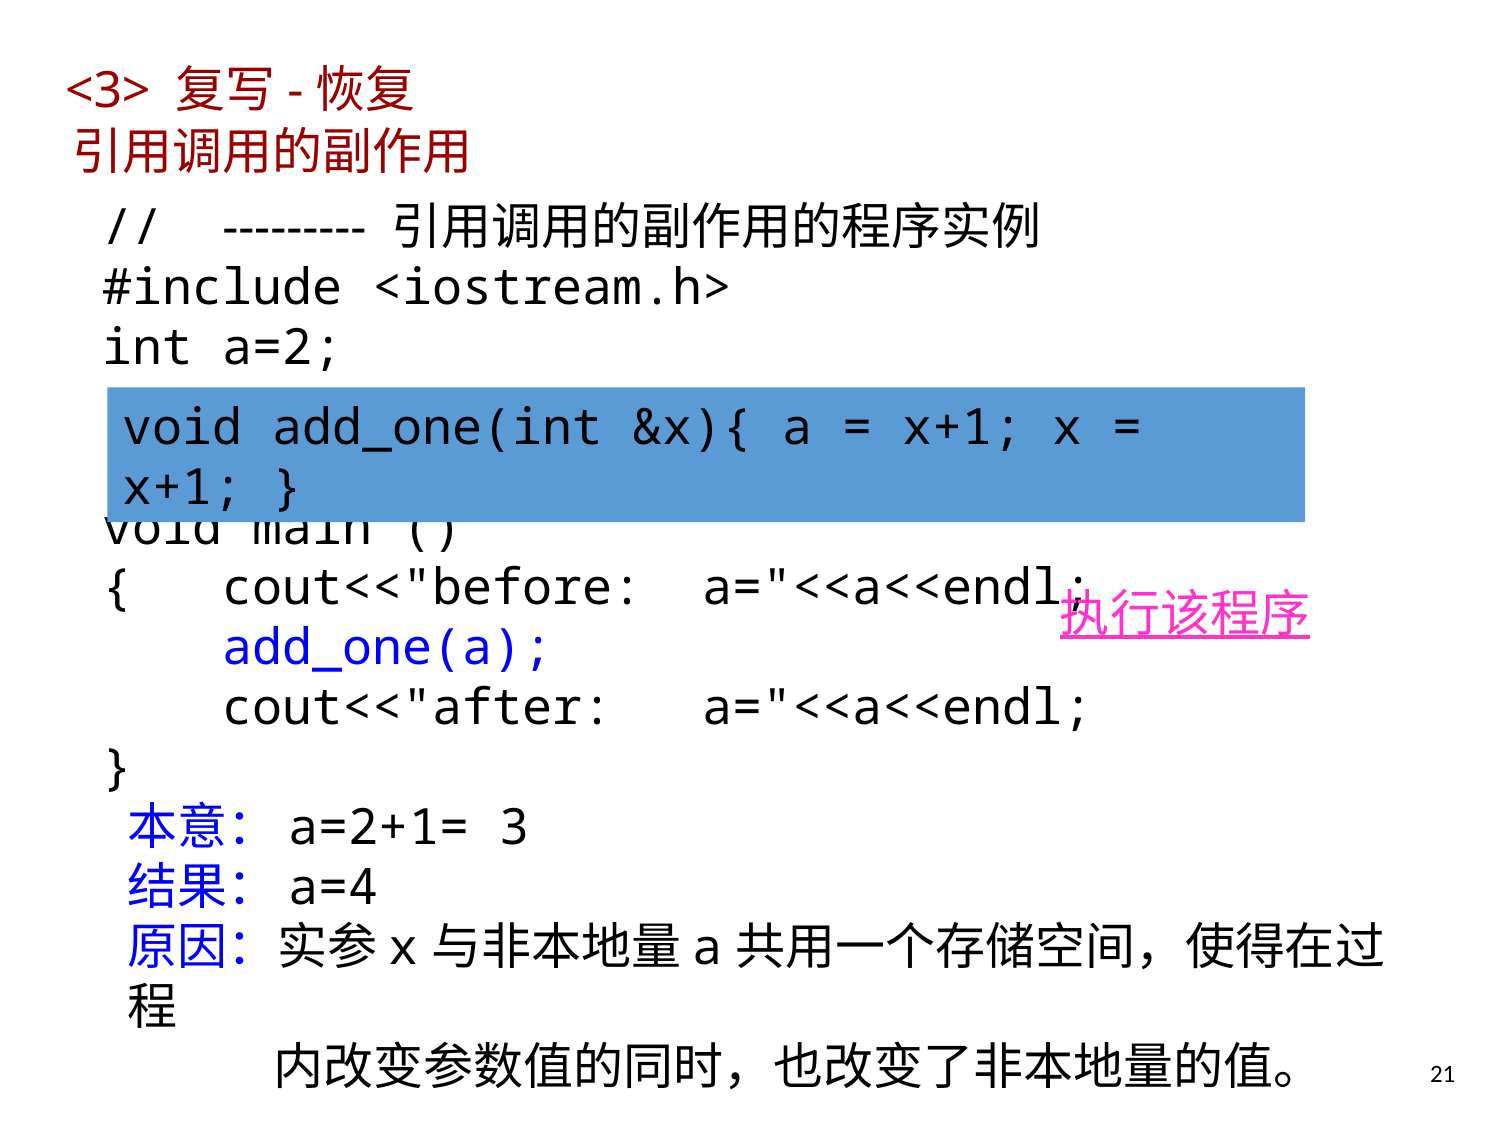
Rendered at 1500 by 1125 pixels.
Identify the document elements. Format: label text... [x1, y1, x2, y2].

text_box 执行该程序 [1045, 574, 1376, 649]
title <3> 复写-恢复 [50, 37, 488, 125]
text_box void add_one(int &x){ a = x+1; x = x+1; } [107, 387, 1306, 523]
text_box 本意：a=2+1= 3 结果：a=4 原因：实参x与非本地量a共用一个存储空间，使得在过程 内改变参数值的同时，也改变了非本地量的值。 [112, 787, 1438, 1103]
text_box 引用调用的副作用 [57, 112, 488, 188]
slide_number 21 [1438, 1042, 1471, 1103]
text_box // --------- 引用调用的副作用的程序实例 #include <iostream.h> int a=2; void main () { cout<<"before: a="<<a<<endl; add_one(a); cout<<"after: a="<<a<<endl; } [87, 187, 1263, 803]
